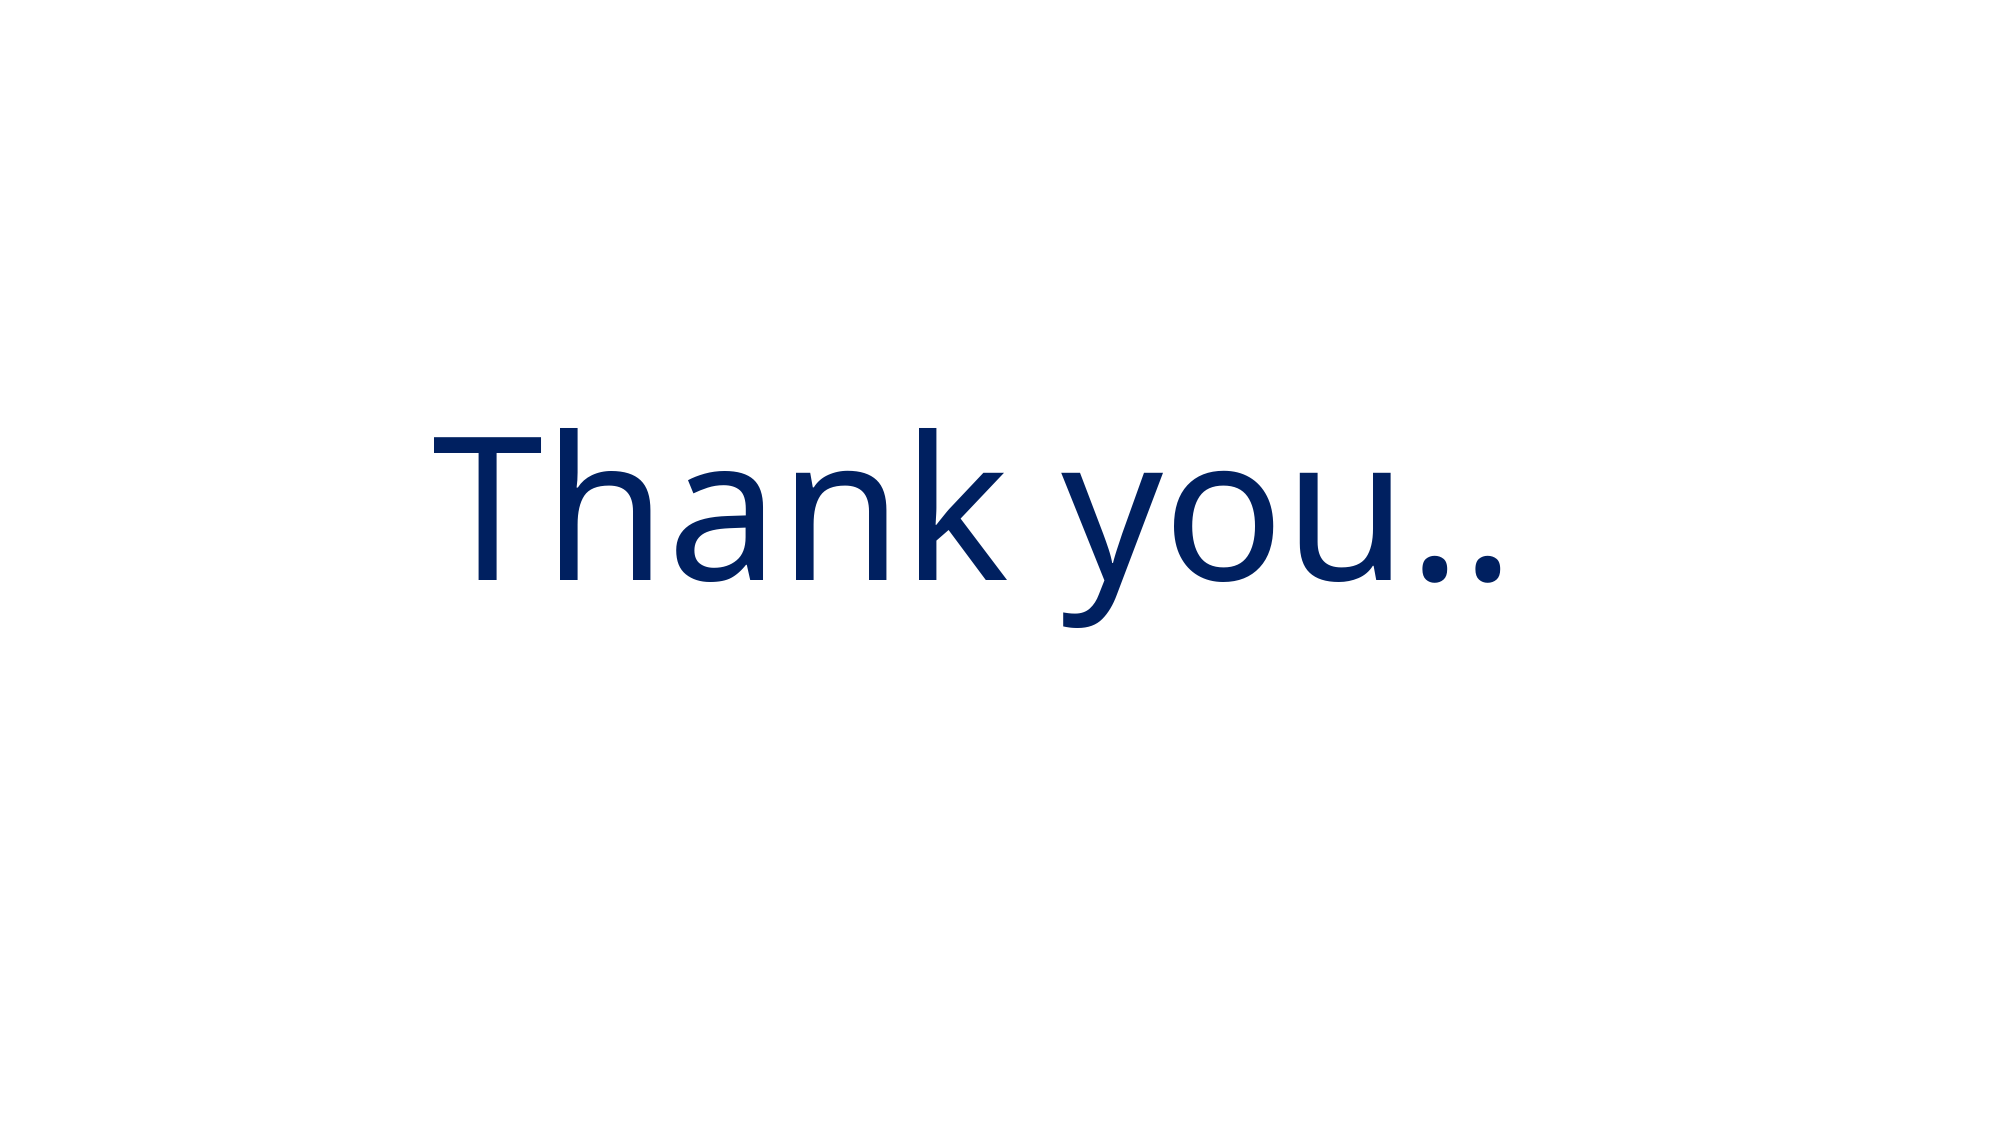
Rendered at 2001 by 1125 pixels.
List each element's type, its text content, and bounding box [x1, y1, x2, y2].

list Thank you.. [137, 139, 1863, 1014]
